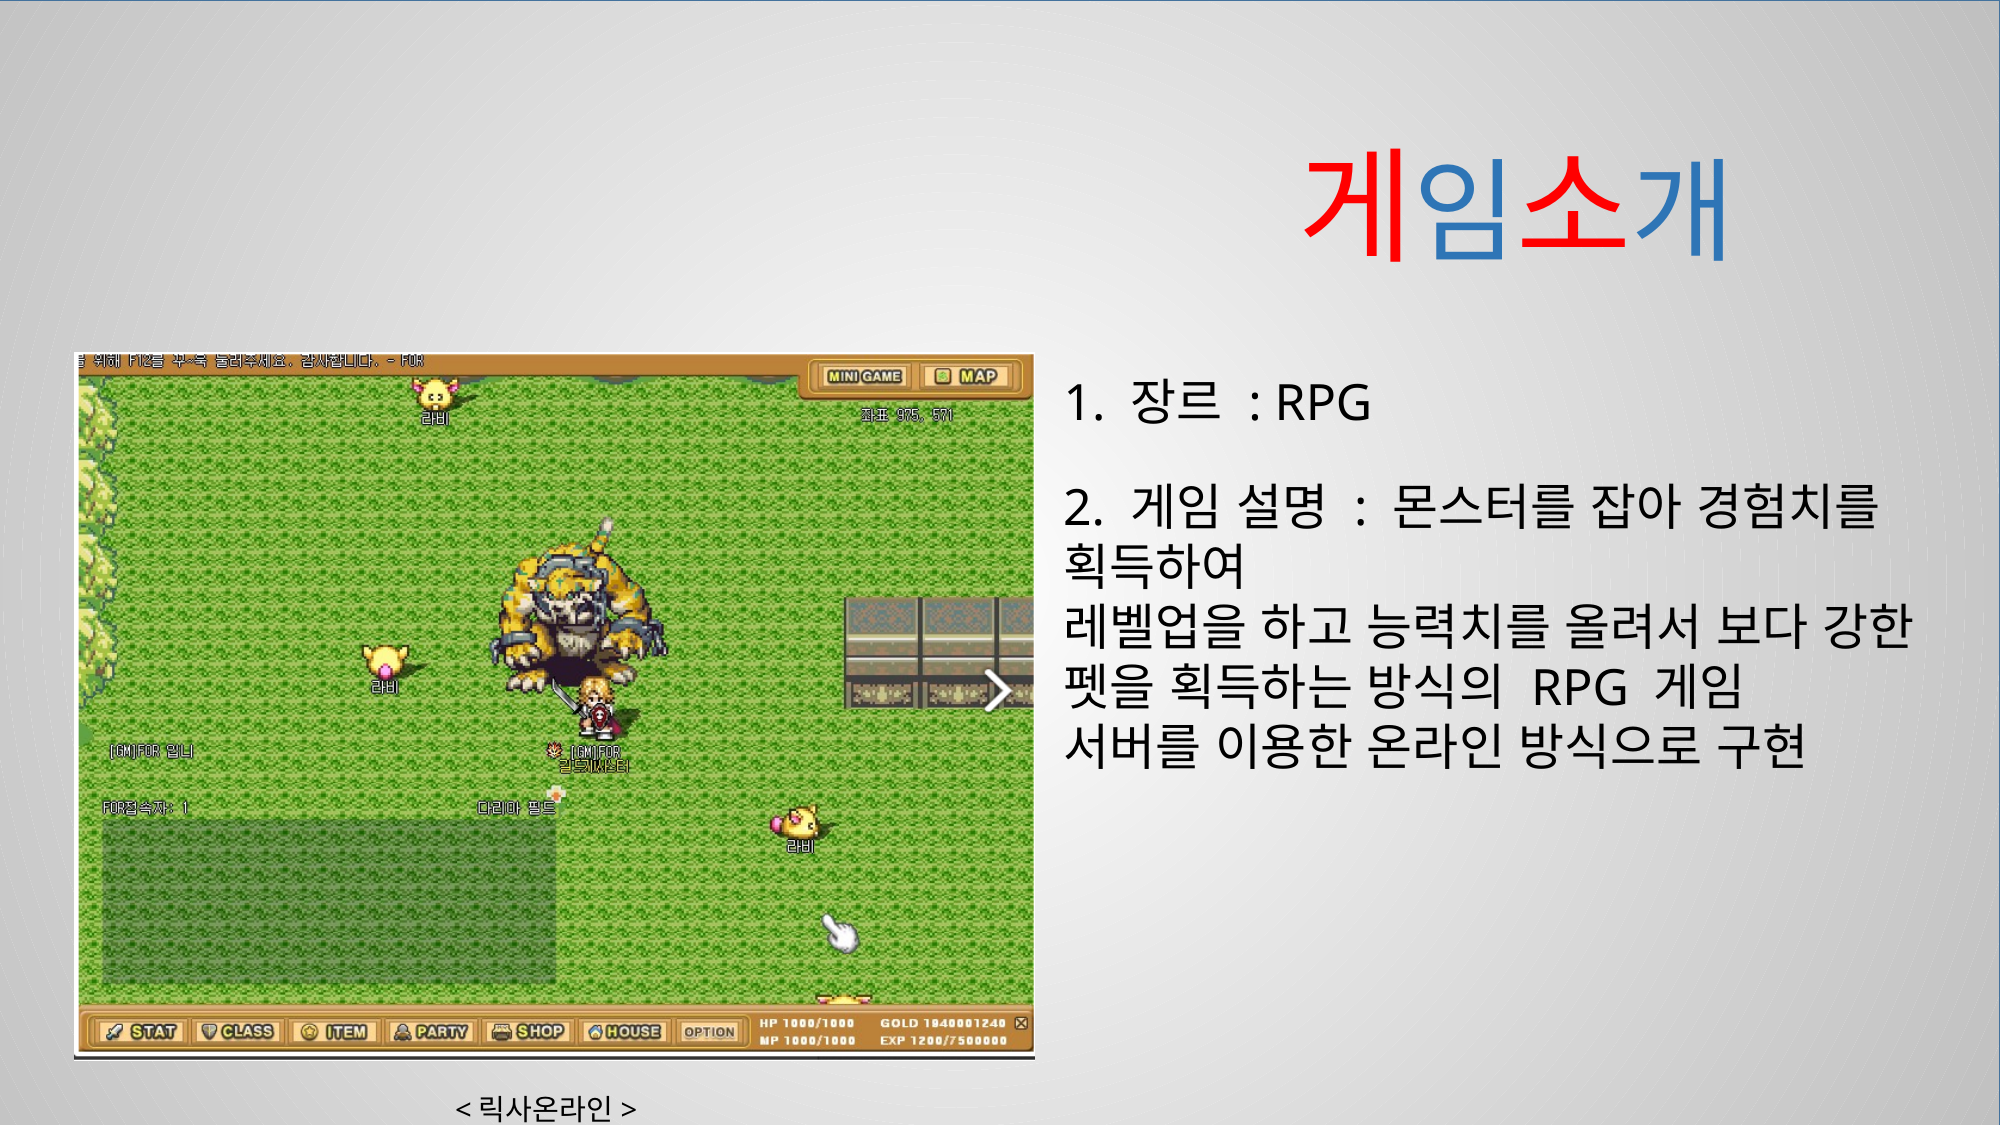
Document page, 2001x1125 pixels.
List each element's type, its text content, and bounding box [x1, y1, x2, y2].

title 게임소개 [766, 87, 2000, 288]
picture [74, 352, 1035, 1061]
text_box 1. 장르 : RPG [1048, 352, 1924, 439]
text_box <릭사온라인> [278, 1090, 814, 1125]
text_box 2. 게임 설명 : 몬스터를 잡아 경험치를 획득하여 레벨업을 하고 능력치를 올려서 보다 강한 펫을 획득하는 방식의 RPG 게임 서버를 이용한 온라인 방식으로 구현 [1047, 472, 1970, 777]
text_box [0, 0, 2000, 1125]
